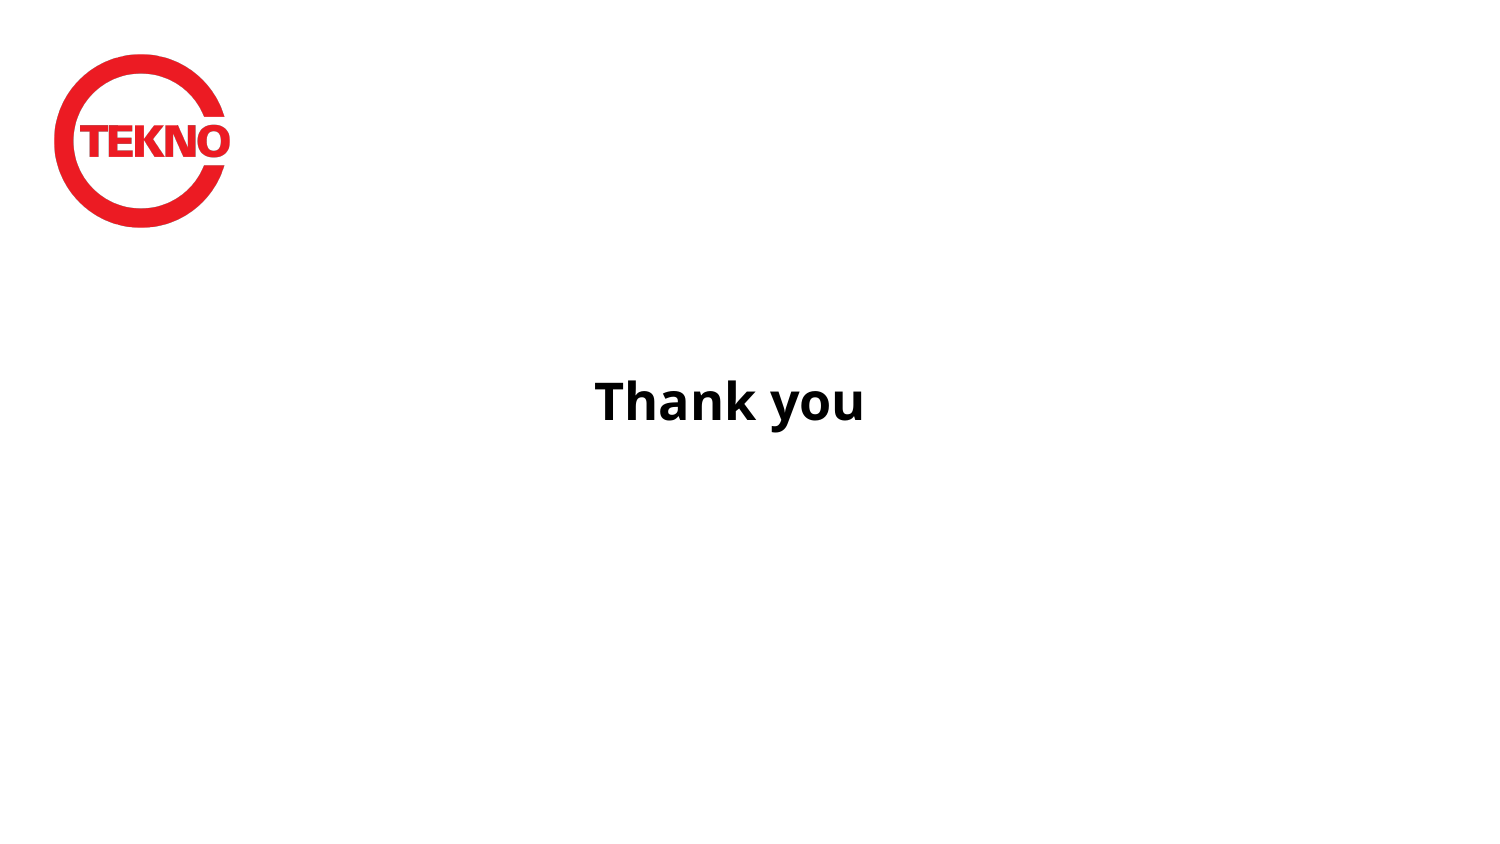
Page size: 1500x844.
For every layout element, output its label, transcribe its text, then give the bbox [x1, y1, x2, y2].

list Thank you [322, 344, 1138, 435]
picture [0, 0, 284, 284]
